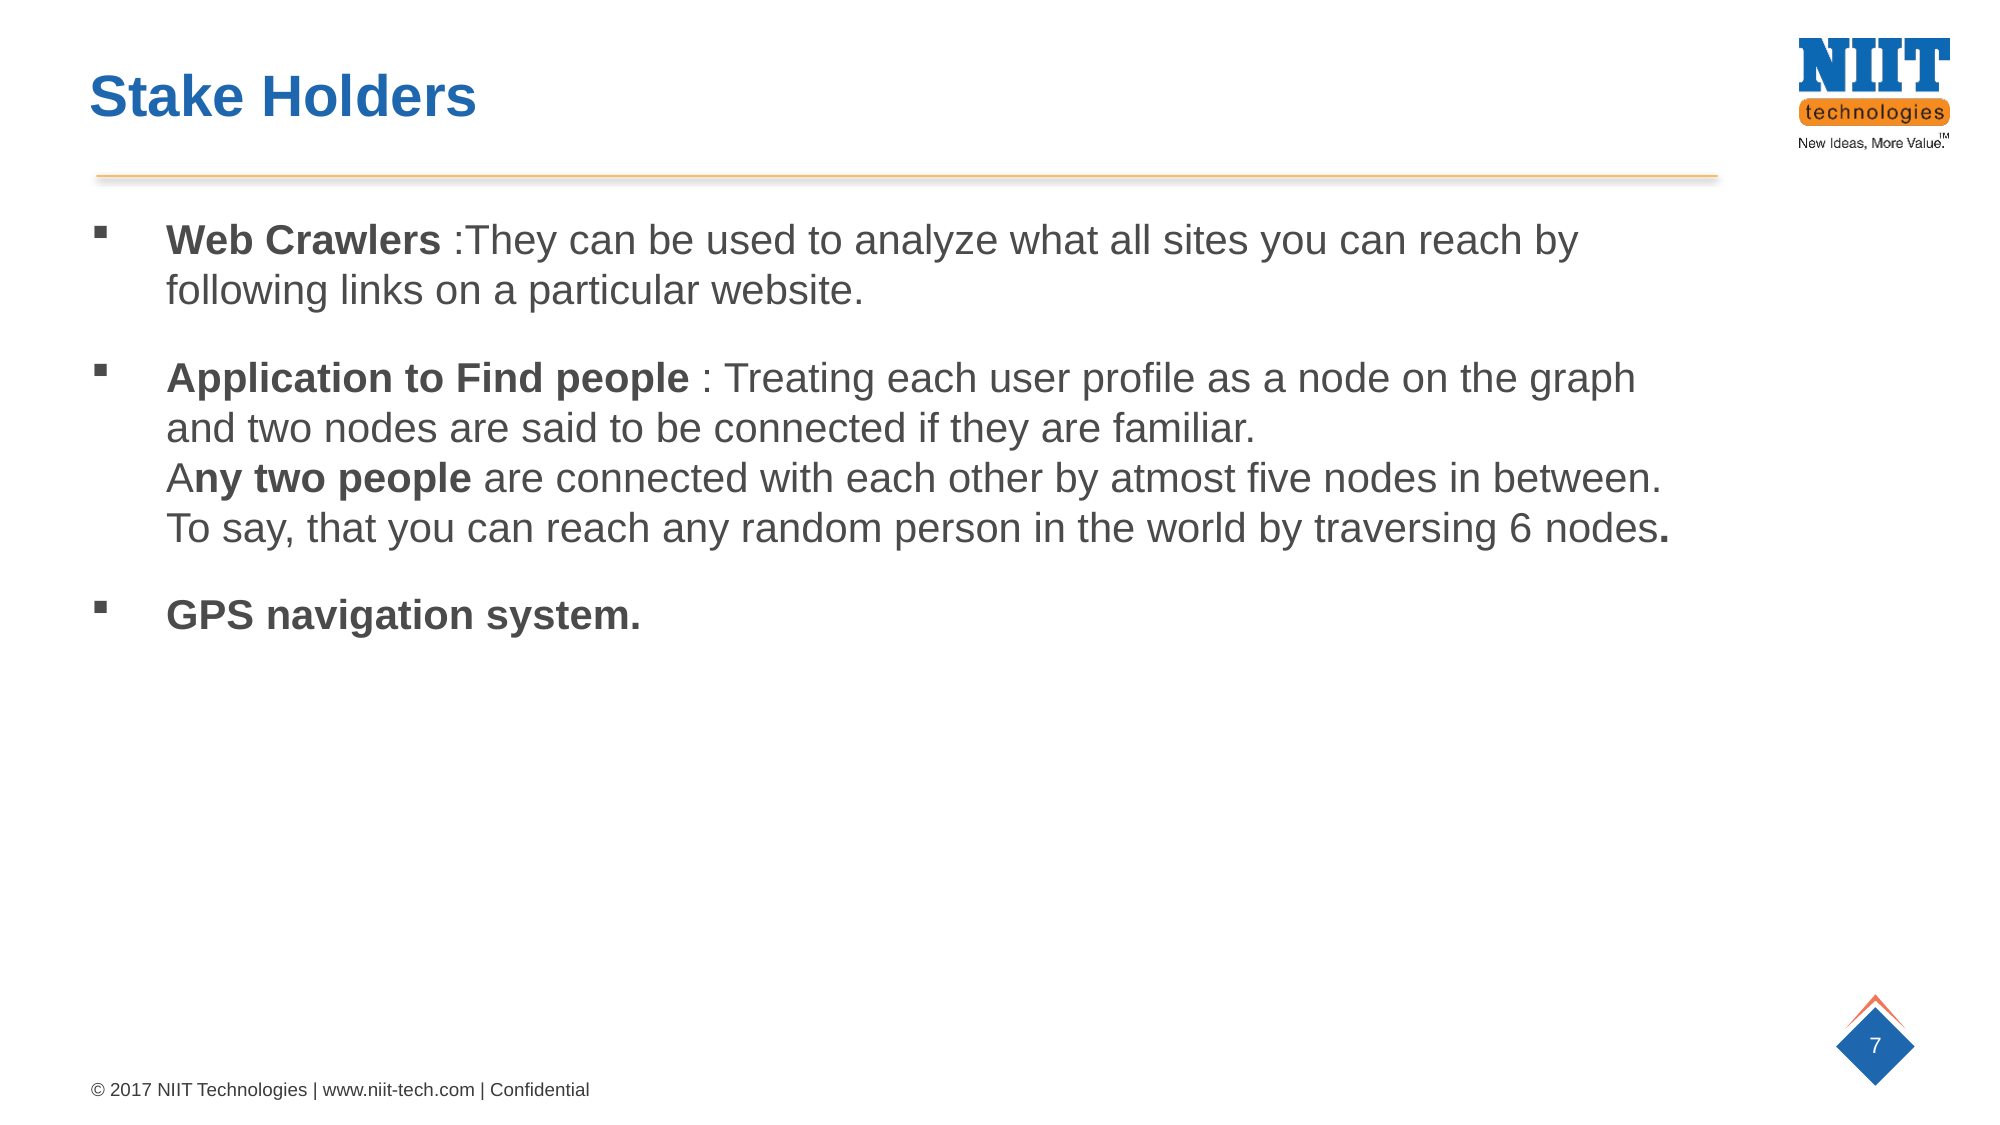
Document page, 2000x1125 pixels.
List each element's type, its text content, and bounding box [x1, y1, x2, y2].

picture [1799, 38, 1950, 150]
list Web Crawlers :They can be used to analyze what all sites you can reach by following links on a particular website. Application to Find people : Treating each user profile as a node on the graph and two nodes are said to be connected if they are familiar. Any two people are connected with each other by atmost five nodes in between. To say, that you can reach any random person in the world by traversing 6 nodes. GPS navigation system. [76, 197, 1712, 1043]
list Stake Holders [74, 45, 1711, 141]
